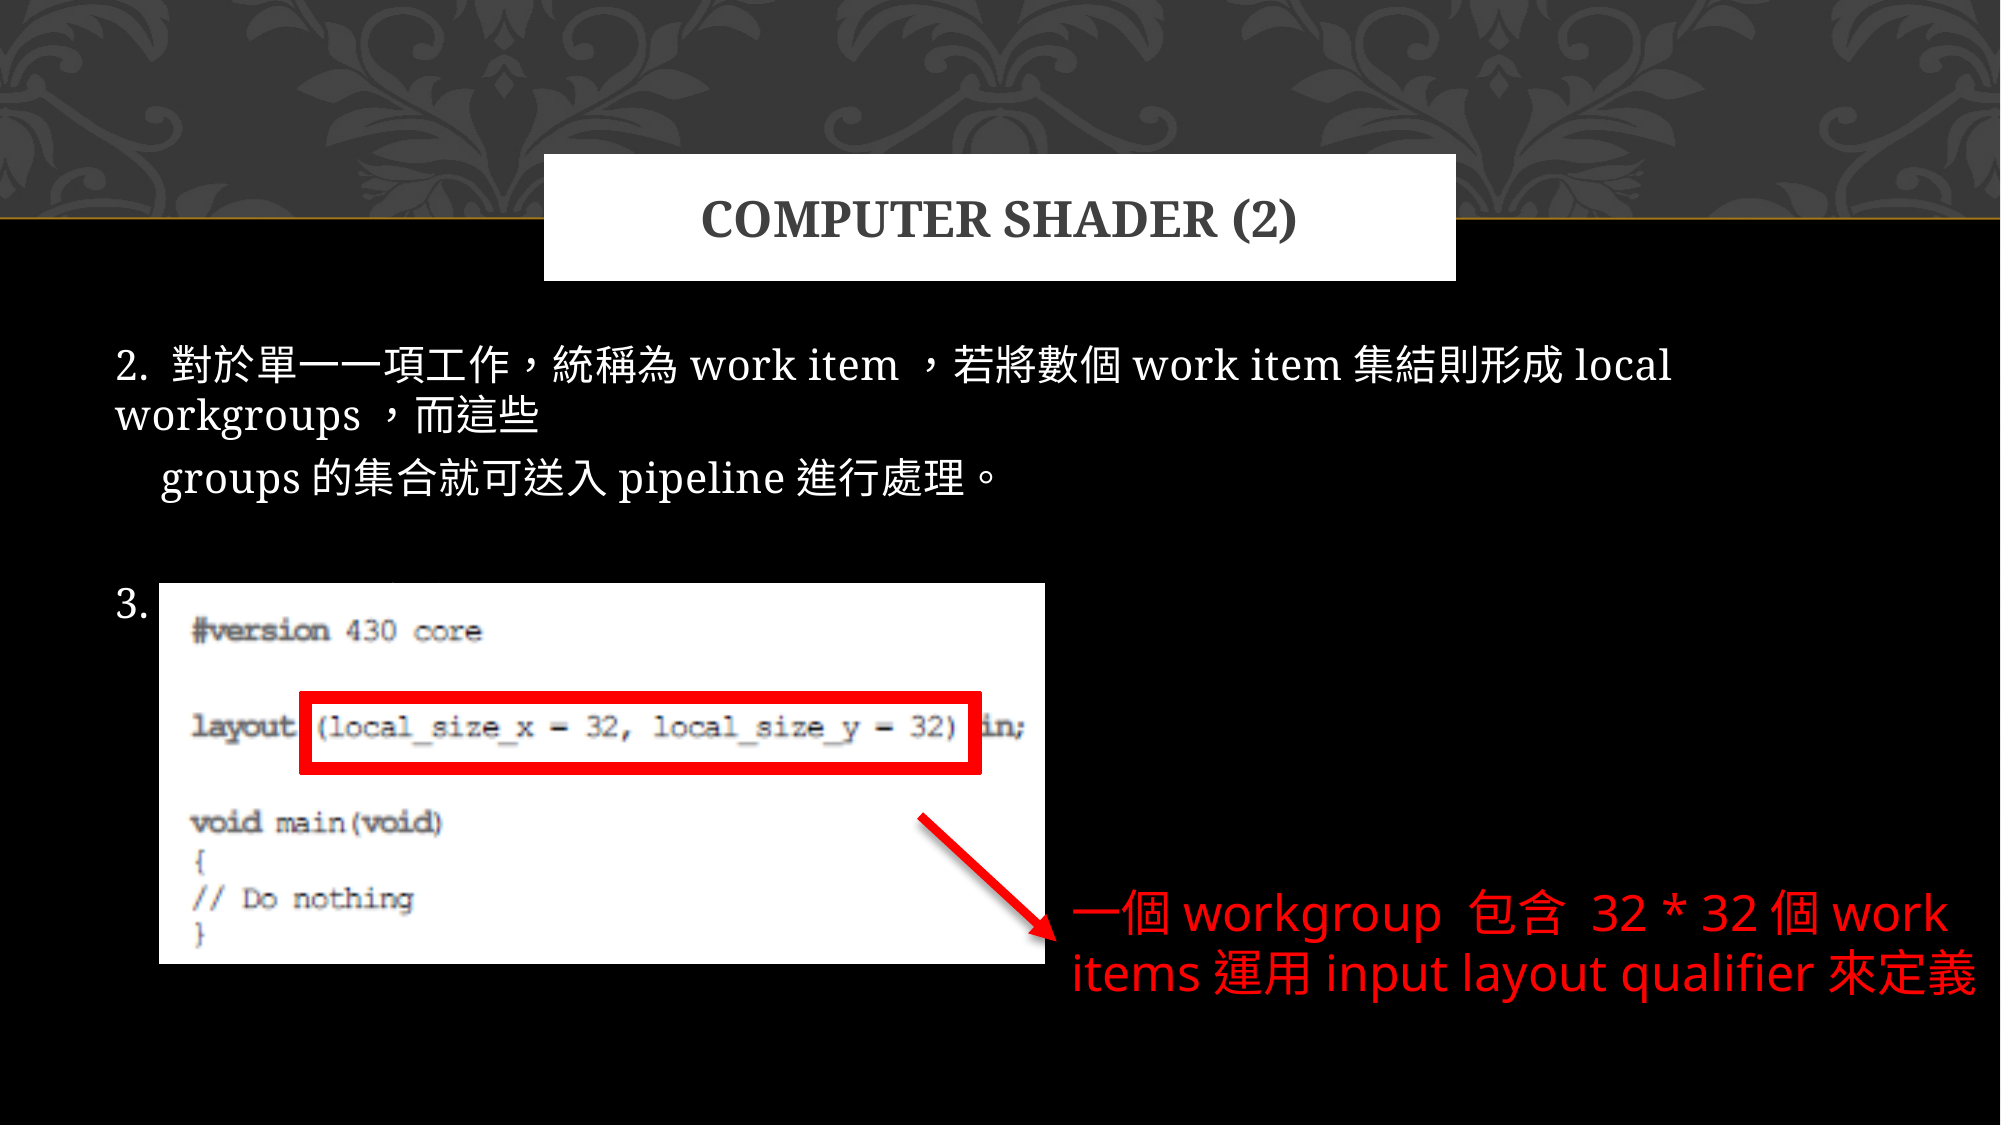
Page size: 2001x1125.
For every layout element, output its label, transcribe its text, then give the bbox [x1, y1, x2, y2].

list 2. 對於單一一項工作，統稱為work item，若將數個work item集結則形成local workgroups，而這些 groups的集合就可送入pipeline進行處理。 3.一個沒有內容的computer shader [99, 331, 1900, 1000]
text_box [919, 815, 1073, 943]
text_box 一個workgroup 包含 32 * 32個work items運用input layout qualifier來定義 [1056, 874, 1993, 1009]
picture [159, 583, 1046, 965]
title COMPUTER SHADER (2) [544, 154, 1456, 281]
